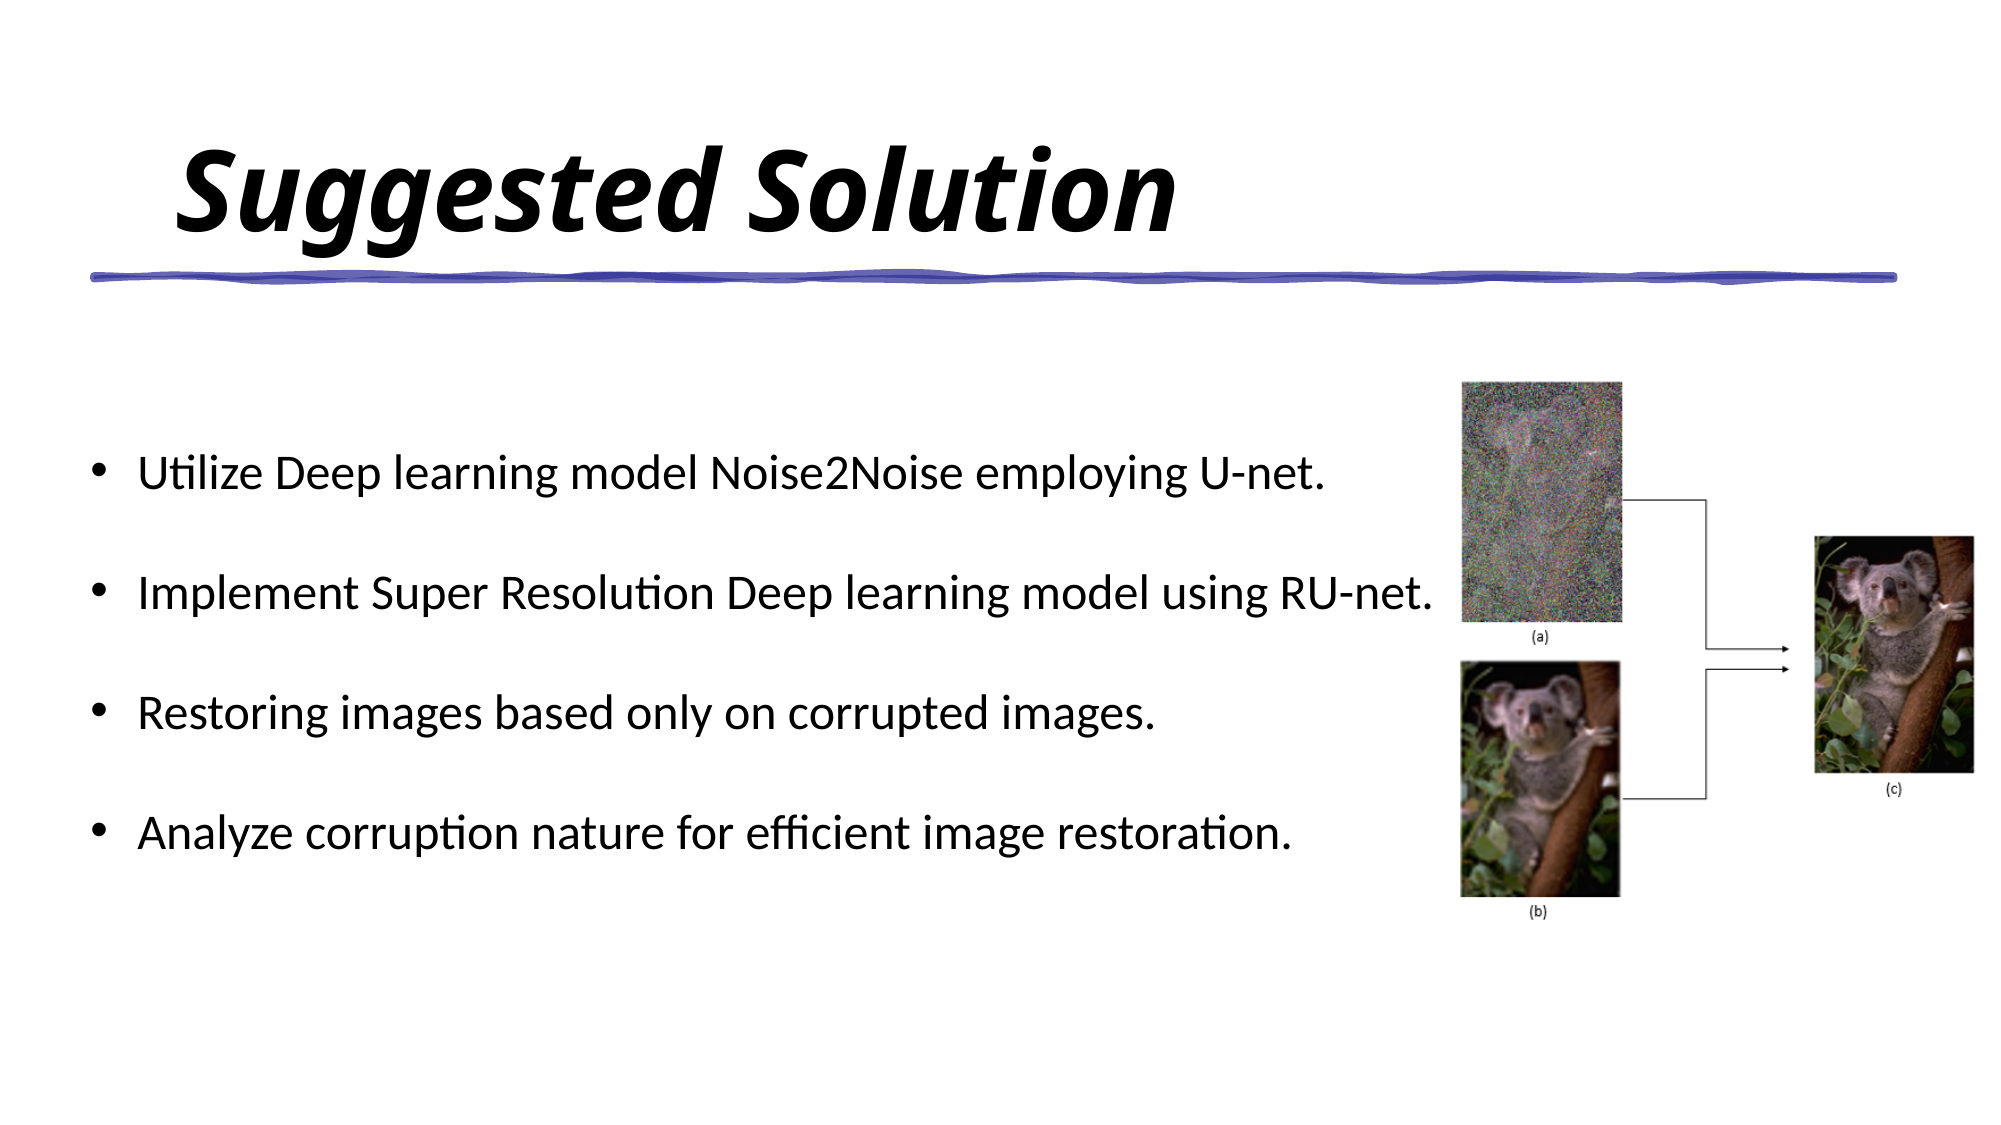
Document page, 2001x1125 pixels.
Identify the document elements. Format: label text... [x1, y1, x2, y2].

text_box Suggested Solution [161, 126, 1372, 222]
text_box Utilize Deep learning model Noise2Noise employing U-net. Implement Super Resolution Deep learning model using RU-net. Restoring images based only on corrupted images. Analyze corruption nature for efficient image restoration. [75, 432, 1221, 934]
picture [1460, 378, 1980, 921]
text_box [92, 271, 1895, 283]
